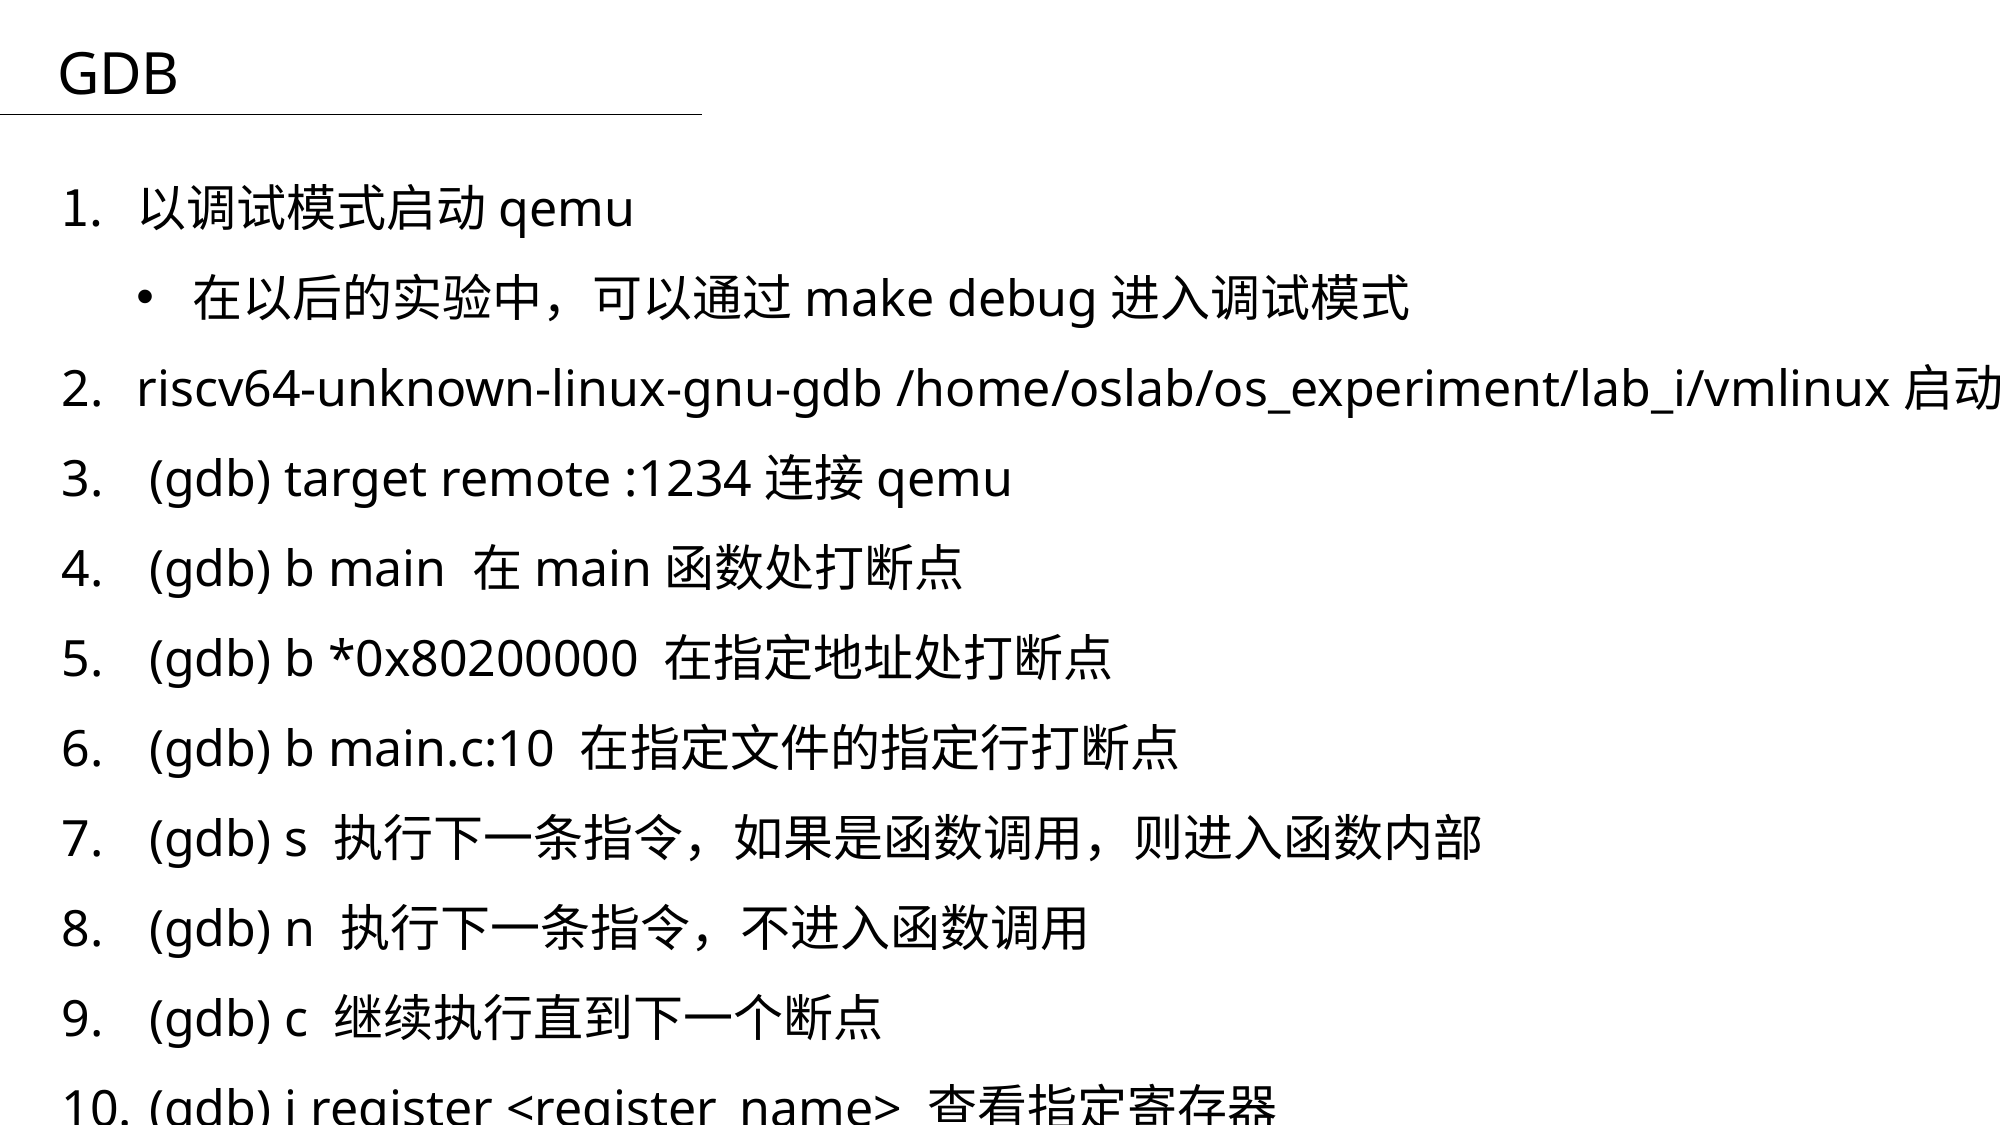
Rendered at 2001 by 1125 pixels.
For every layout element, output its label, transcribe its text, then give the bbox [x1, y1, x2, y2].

text_box GDB [42, 28, 195, 114]
text_box 以调试模式启动qemu 在以后的实验中，可以通过make debug进入调试模式 riscv64-unknown-linux-gnu-gdb /home/oslab/os_experiment/lab_i/vmlinux启动gdb (gdb) target remote :1234连接qemu (gdb) b main 在main函数处打断点 (gdb) b *0x80200000 在指定地址处打断点 (gdb) b main.c:10 在指定文件的指定行打断点 (gdb) s 执行下一条指令，如果是函数调用，则进入函数内部 (gdb) n 执行下一条指令，不进入函数调用 (gdb) c 继续执行直到下一个断点 (gdb) i register <register_name> 查看指定寄存器 [46, 139, 2000, 1125]
